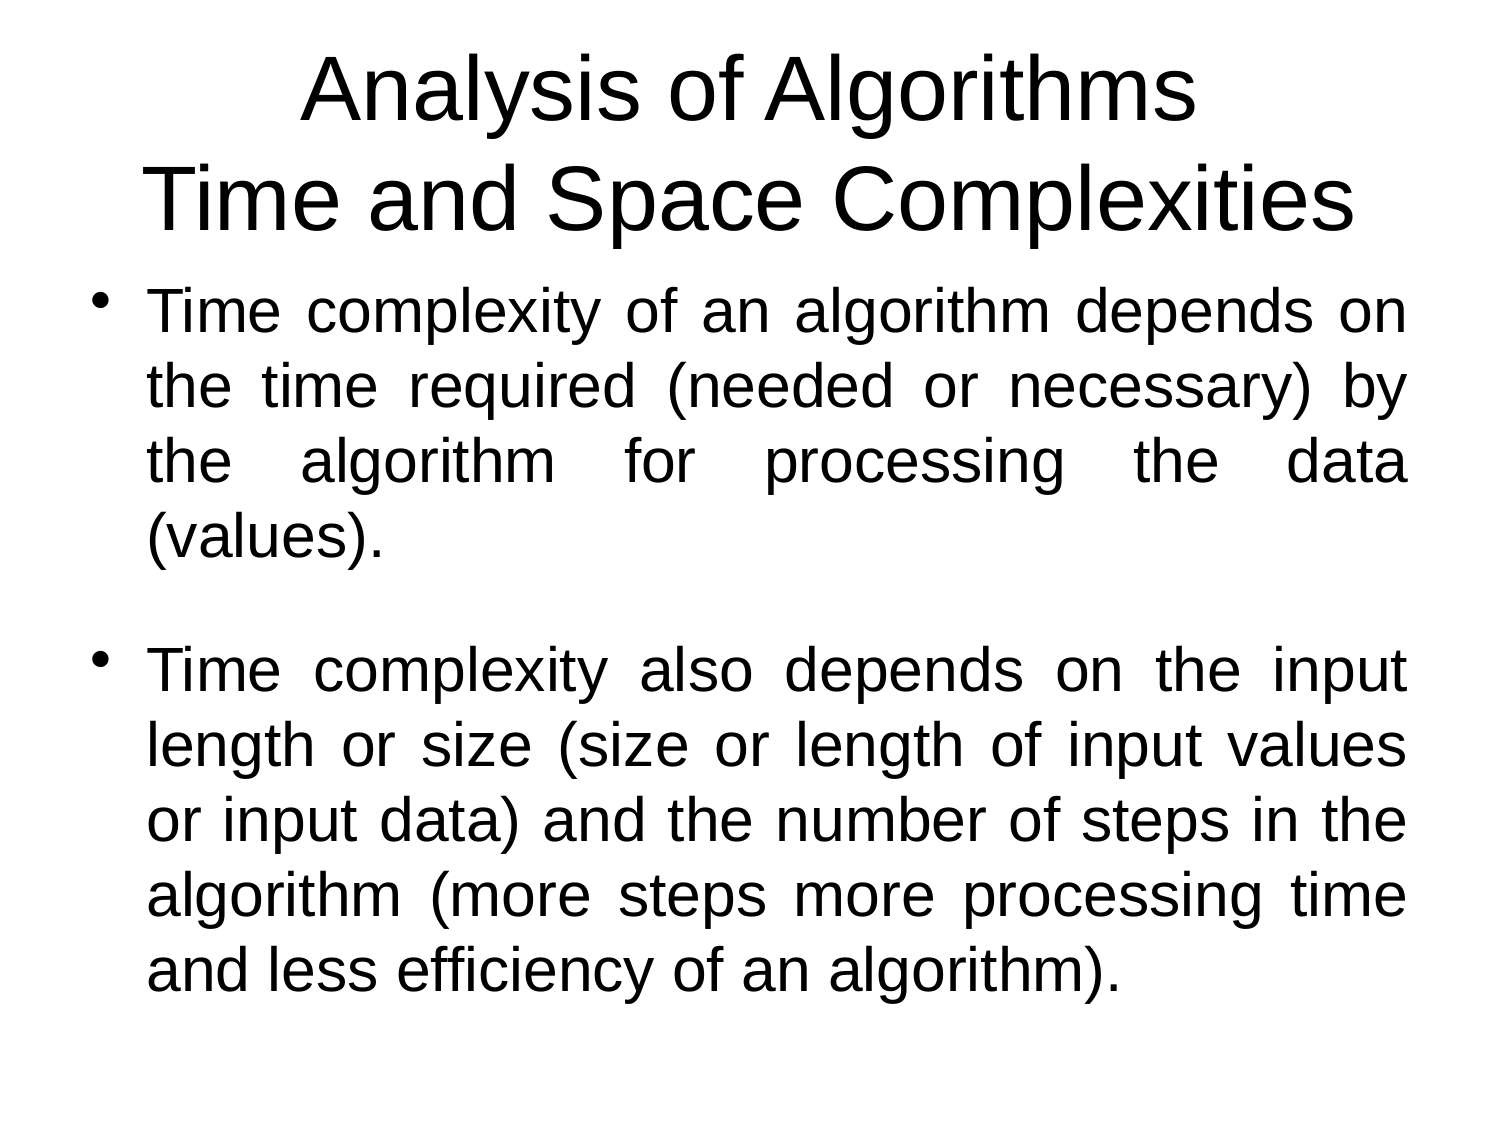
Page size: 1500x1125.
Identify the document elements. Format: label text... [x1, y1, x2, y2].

title Analysis of Algorithms Time and Space Complexities [75, 45, 1425, 233]
list Time complexity of an algorithm depends on the time required (needed or necessary) by the algorithm for processing the data (values). Time complexity also depends on the input length or size (size or length of input values or input data) and the number of steps in the algorithm (more steps more processing time and less efficiency of an algorithm). [75, 262, 1425, 1005]
